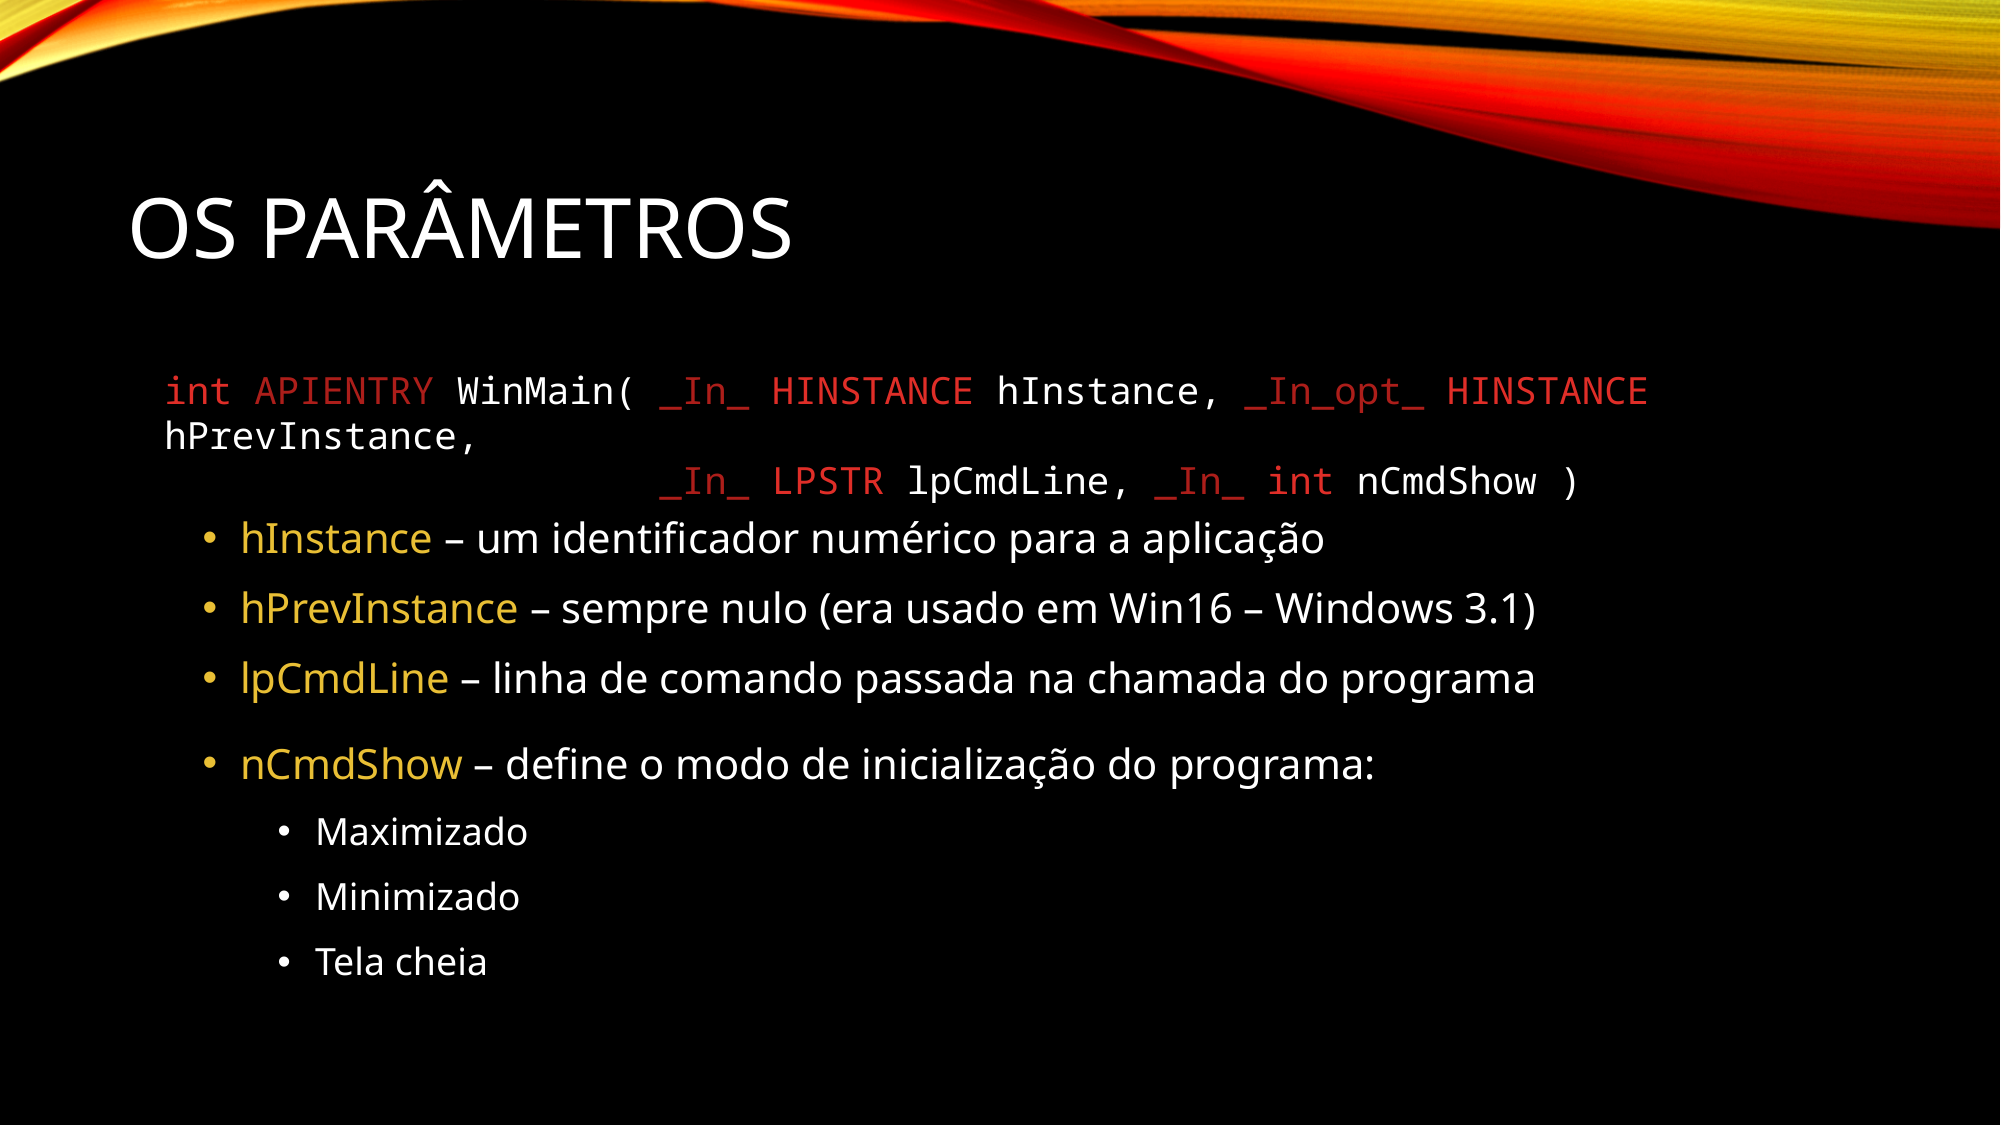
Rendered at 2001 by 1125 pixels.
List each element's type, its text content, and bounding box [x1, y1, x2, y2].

list hInstance – um identificador numérico para a aplicação hPrevInstance – sempre nulo (era usado em Win16 – Windows 3.1) lpCmdLine – linha de comando passada na chamada do programa nCmdShow – define o modo de inicialização do programa: Maximizado Minimizado Tela cheia [112, 360, 1888, 1021]
title Os Parâmetros [112, 125, 1888, 338]
picture [0, 0, 2001, 231]
text_box int APIENTRY WinMain( _In_ HINSTANCE hInstance, _In_opt_ HINSTANCE hPrevInstance, _In_ LPSTR lpCmdLine, _In_ int nCmdShow ) [149, 359, 1851, 510]
